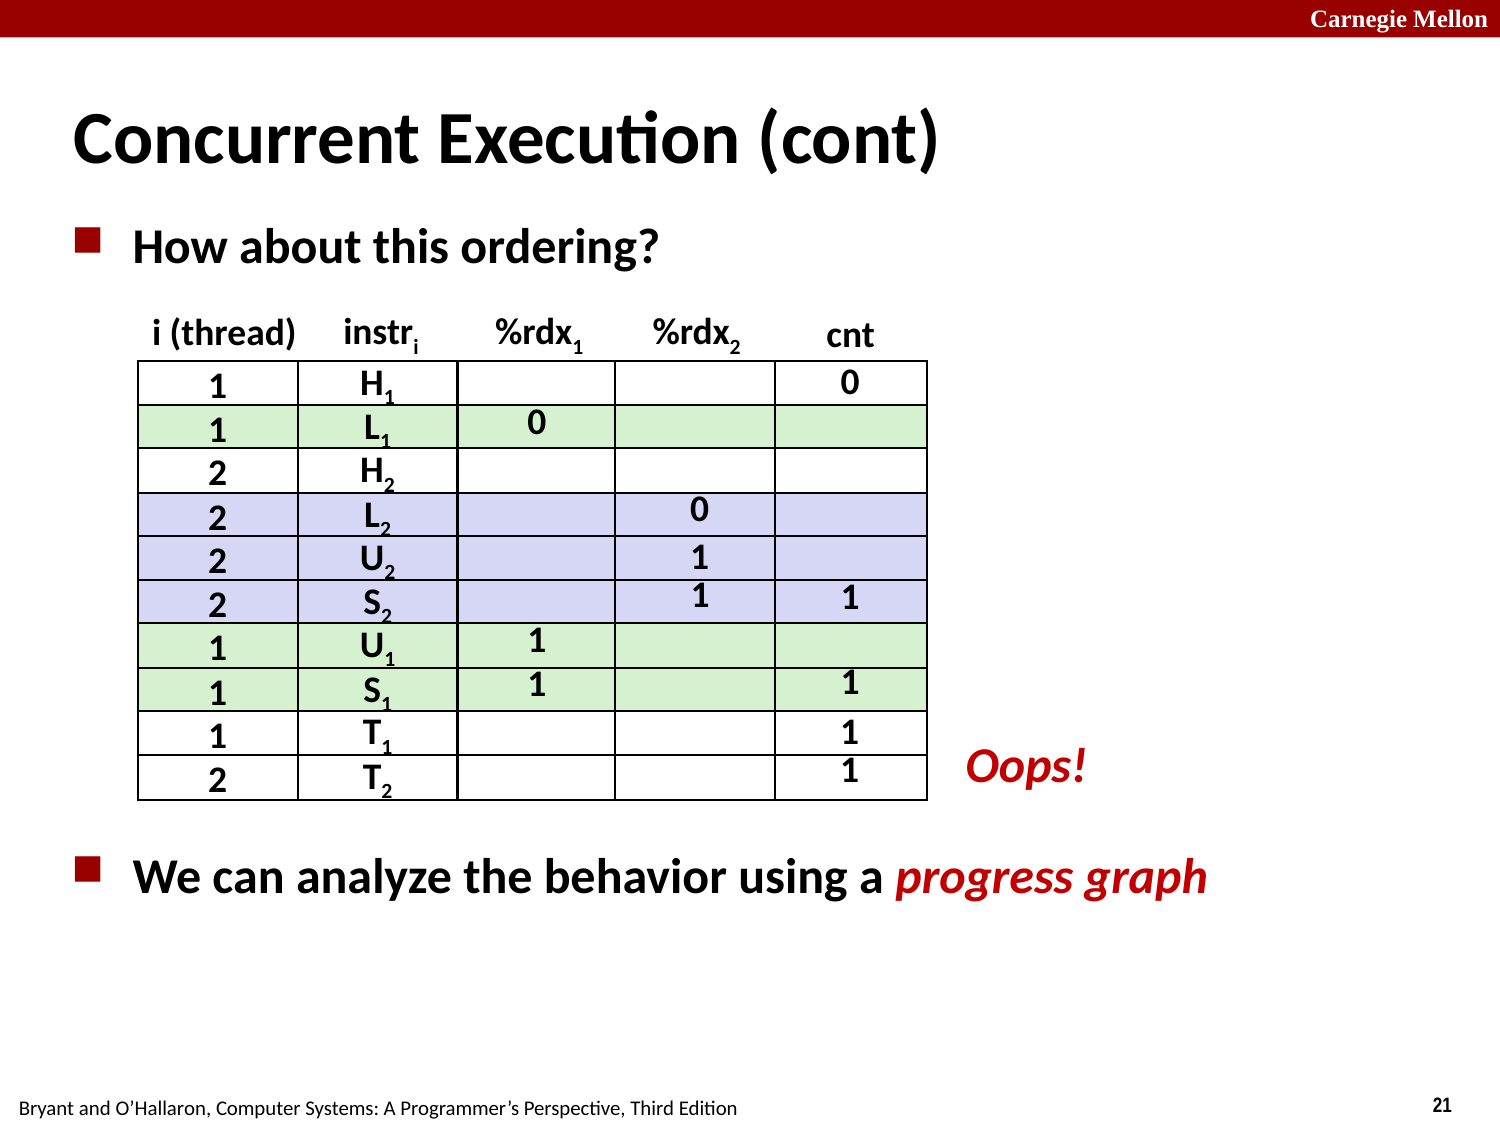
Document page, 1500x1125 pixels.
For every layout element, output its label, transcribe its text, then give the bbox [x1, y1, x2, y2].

text_box 1 [825, 564, 875, 625]
text_box [775, 755, 928, 800]
text_box 1 [137, 667, 298, 710]
text_box [457, 448, 614, 492]
text_box 1 [675, 524, 725, 562]
text_box L1 [298, 405, 457, 448]
text_box [875, 580, 928, 623]
text_box [457, 580, 614, 623]
text_box [614, 492, 675, 535]
text_box [775, 492, 928, 535]
text_box [457, 755, 614, 800]
text_box [875, 710, 928, 755]
text_box i (thread) [137, 300, 312, 361]
text_box [775, 535, 928, 580]
title Concurrent Execution (cont) [58, 71, 1305, 197]
text_box [775, 580, 825, 623]
text_box [457, 710, 614, 755]
text_box [614, 360, 775, 405]
text_box [614, 667, 775, 710]
text_box 2 [137, 755, 298, 800]
text_box cnt [811, 303, 890, 363]
text_box 1 [675, 562, 725, 623]
text_box [775, 710, 825, 755]
text_box 1 [825, 699, 875, 760]
text_box 1 [137, 710, 298, 755]
text_box [725, 535, 775, 580]
text_box 2 [137, 492, 298, 535]
text_box 1 [825, 649, 875, 699]
list How about this ordering? We can analyze the behavior using a progress graph [60, 206, 1357, 1023]
text_box [775, 360, 825, 405]
text_box [875, 667, 928, 710]
text_box [725, 580, 775, 623]
text_box [775, 623, 928, 667]
text_box 1 [825, 760, 875, 798]
text_box instri [328, 299, 434, 366]
text_box [457, 405, 512, 448]
text_box L2 [298, 492, 457, 535]
text_box 1 [137, 623, 298, 667]
text_box S1 [298, 667, 457, 710]
text_box 2 [137, 535, 298, 580]
text_box [614, 405, 775, 448]
text_box 1 [137, 361, 298, 405]
text_box U1 [298, 623, 457, 667]
text_box U2 [298, 535, 457, 580]
text_box [457, 492, 614, 535]
text_box [725, 492, 775, 535]
text_box 2 [137, 448, 298, 492]
text_box [562, 405, 614, 448]
text_box %rdx1 [480, 299, 599, 366]
text_box H2 [298, 448, 457, 492]
text_box 1 [512, 607, 562, 651]
text_box [457, 623, 512, 667]
text_box [457, 535, 614, 580]
text_box 1 [512, 651, 562, 712]
text_box 0 [512, 389, 562, 450]
text_box [614, 448, 775, 492]
text_box T2 [298, 755, 457, 800]
text_box [562, 667, 614, 710]
text_box [775, 448, 928, 492]
text_box S2 [298, 580, 457, 623]
text_box 0 [825, 349, 875, 410]
text_box [614, 580, 675, 623]
text_box T1 [298, 710, 457, 755]
text_box %rdx2 [637, 299, 756, 366]
text_box [457, 360, 614, 405]
text_box [775, 667, 825, 710]
text_box H1 [298, 360, 457, 405]
text_box 0 [675, 476, 725, 524]
text_box [562, 623, 614, 667]
text_box [457, 667, 512, 710]
text_box [614, 755, 775, 800]
text_box [614, 535, 675, 580]
text_box 2 [137, 580, 298, 623]
text_box [614, 623, 775, 667]
text_box [775, 405, 928, 448]
text_box [875, 360, 928, 405]
text_box [614, 710, 775, 755]
text_box Oops! [950, 725, 1103, 801]
text_box 1 [137, 405, 298, 448]
